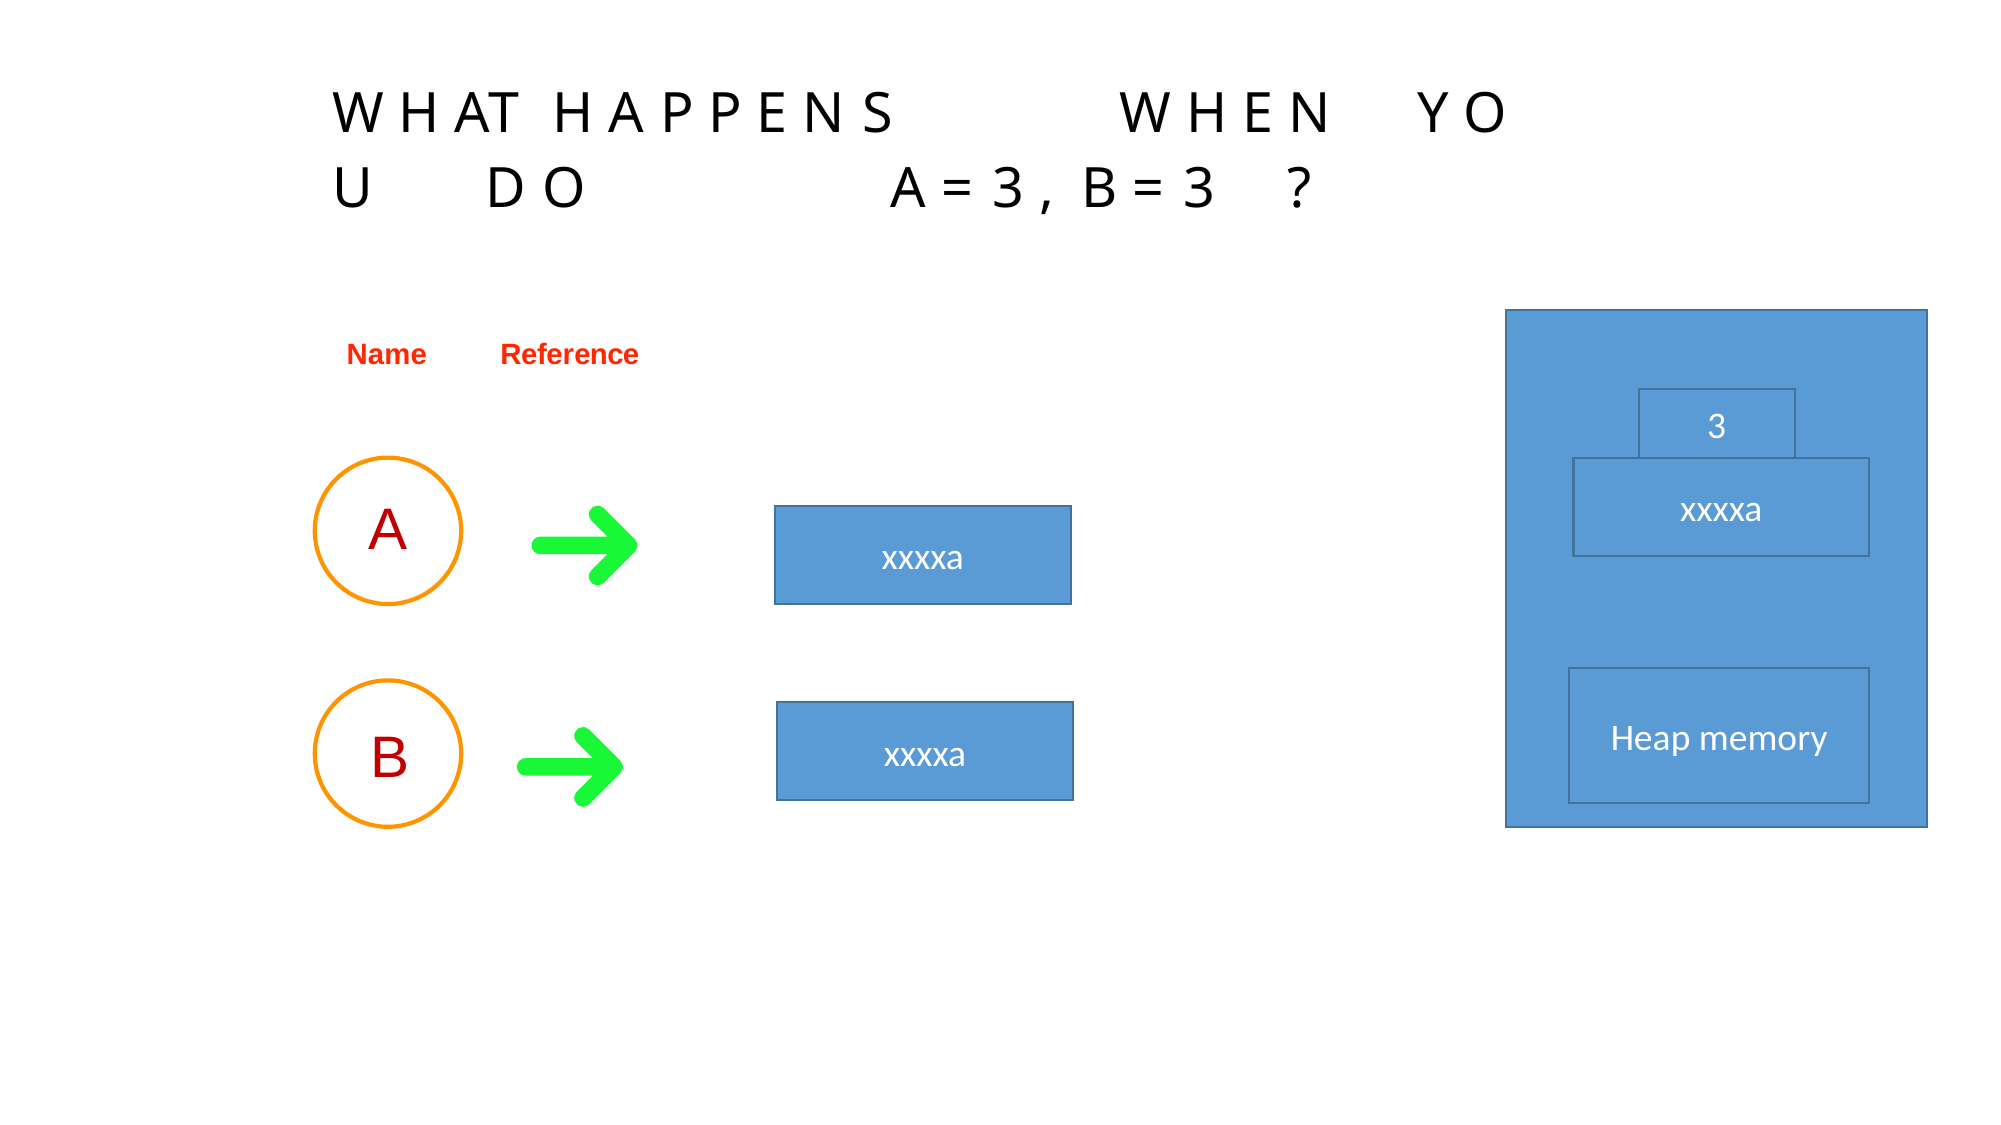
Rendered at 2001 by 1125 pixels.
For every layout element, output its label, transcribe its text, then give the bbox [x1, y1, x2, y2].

text_box [1505, 309, 1928, 828]
text_box xxxxa [1572, 457, 1870, 557]
text_box Name [345, 333, 430, 371]
text_box xxxxa [776, 701, 1074, 801]
text_box [314, 680, 462, 827]
text_box Reference [498, 333, 640, 371]
text_box [516, 727, 623, 807]
text_box 3 [1638, 388, 1796, 457]
text_box Heap memory [1568, 667, 1870, 804]
text_box [314, 457, 462, 605]
text_box [531, 505, 638, 586]
title W H AT H A P P E N S W H E N Y O U D O A = 3 , B = 3 ? [330, 48, 1564, 238]
text_box xxxxa [774, 505, 1072, 605]
